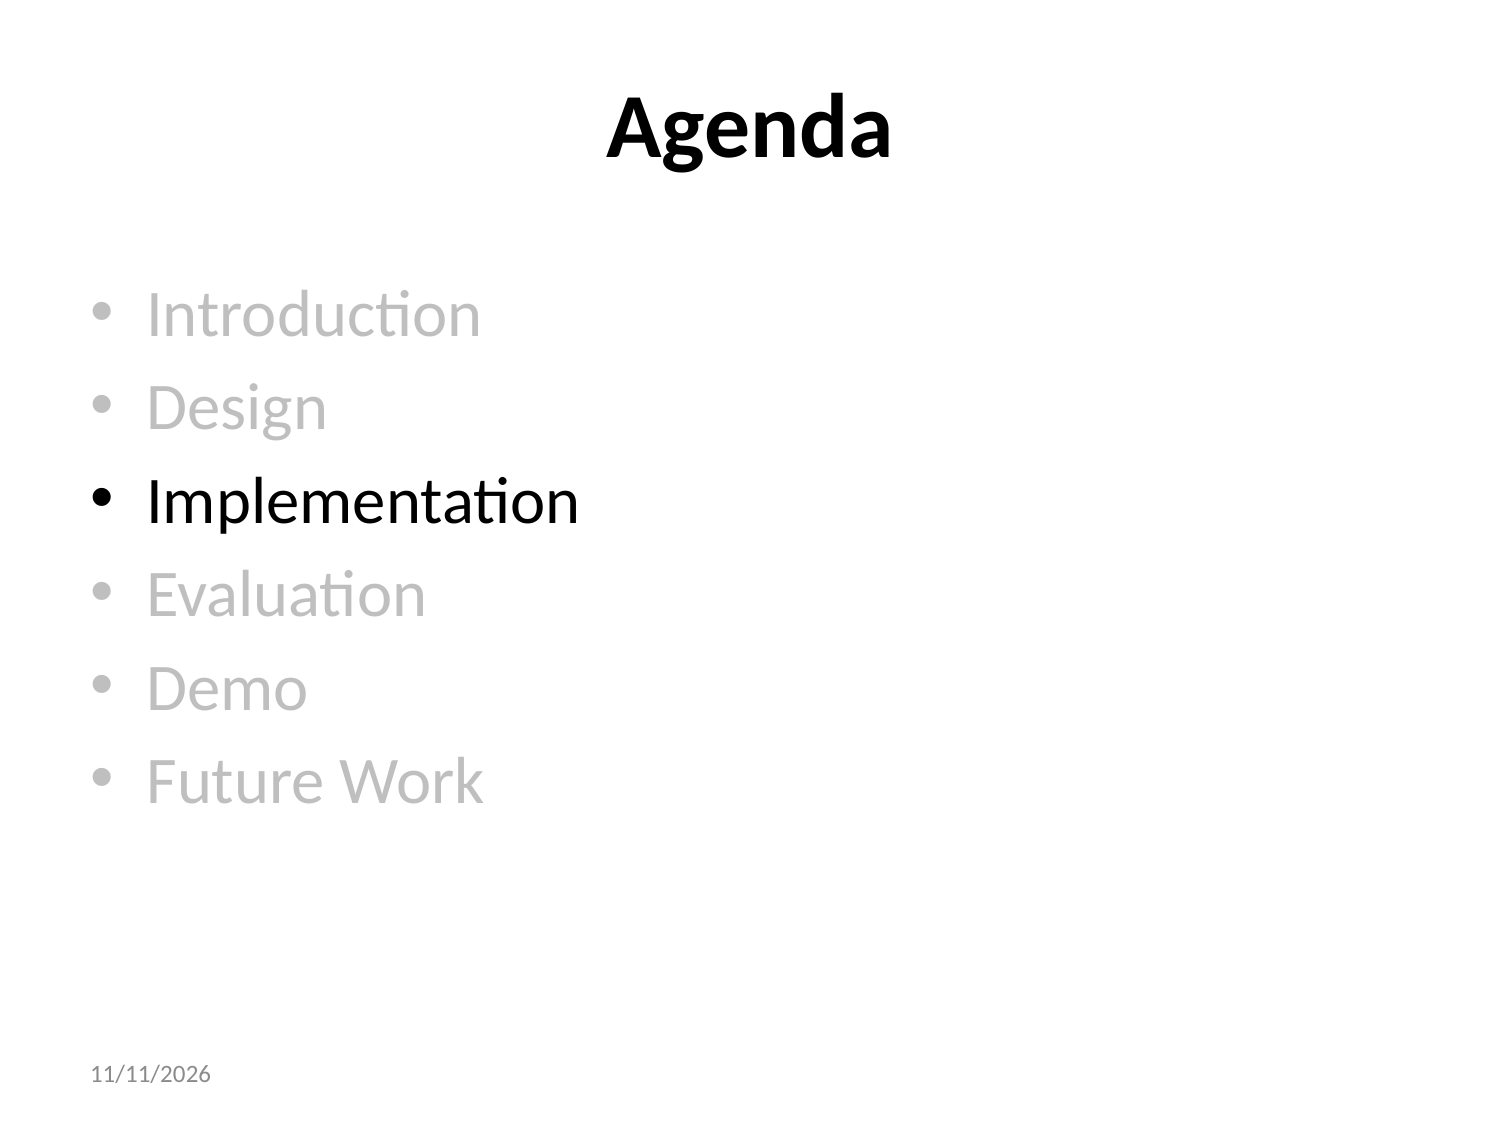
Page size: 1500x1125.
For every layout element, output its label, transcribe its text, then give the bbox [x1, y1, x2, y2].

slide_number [75, 1042, 425, 1103]
list Introduction Design Implementation Evaluation Demo Future Work [75, 262, 1425, 1005]
title Agenda [75, 45, 1425, 197]
